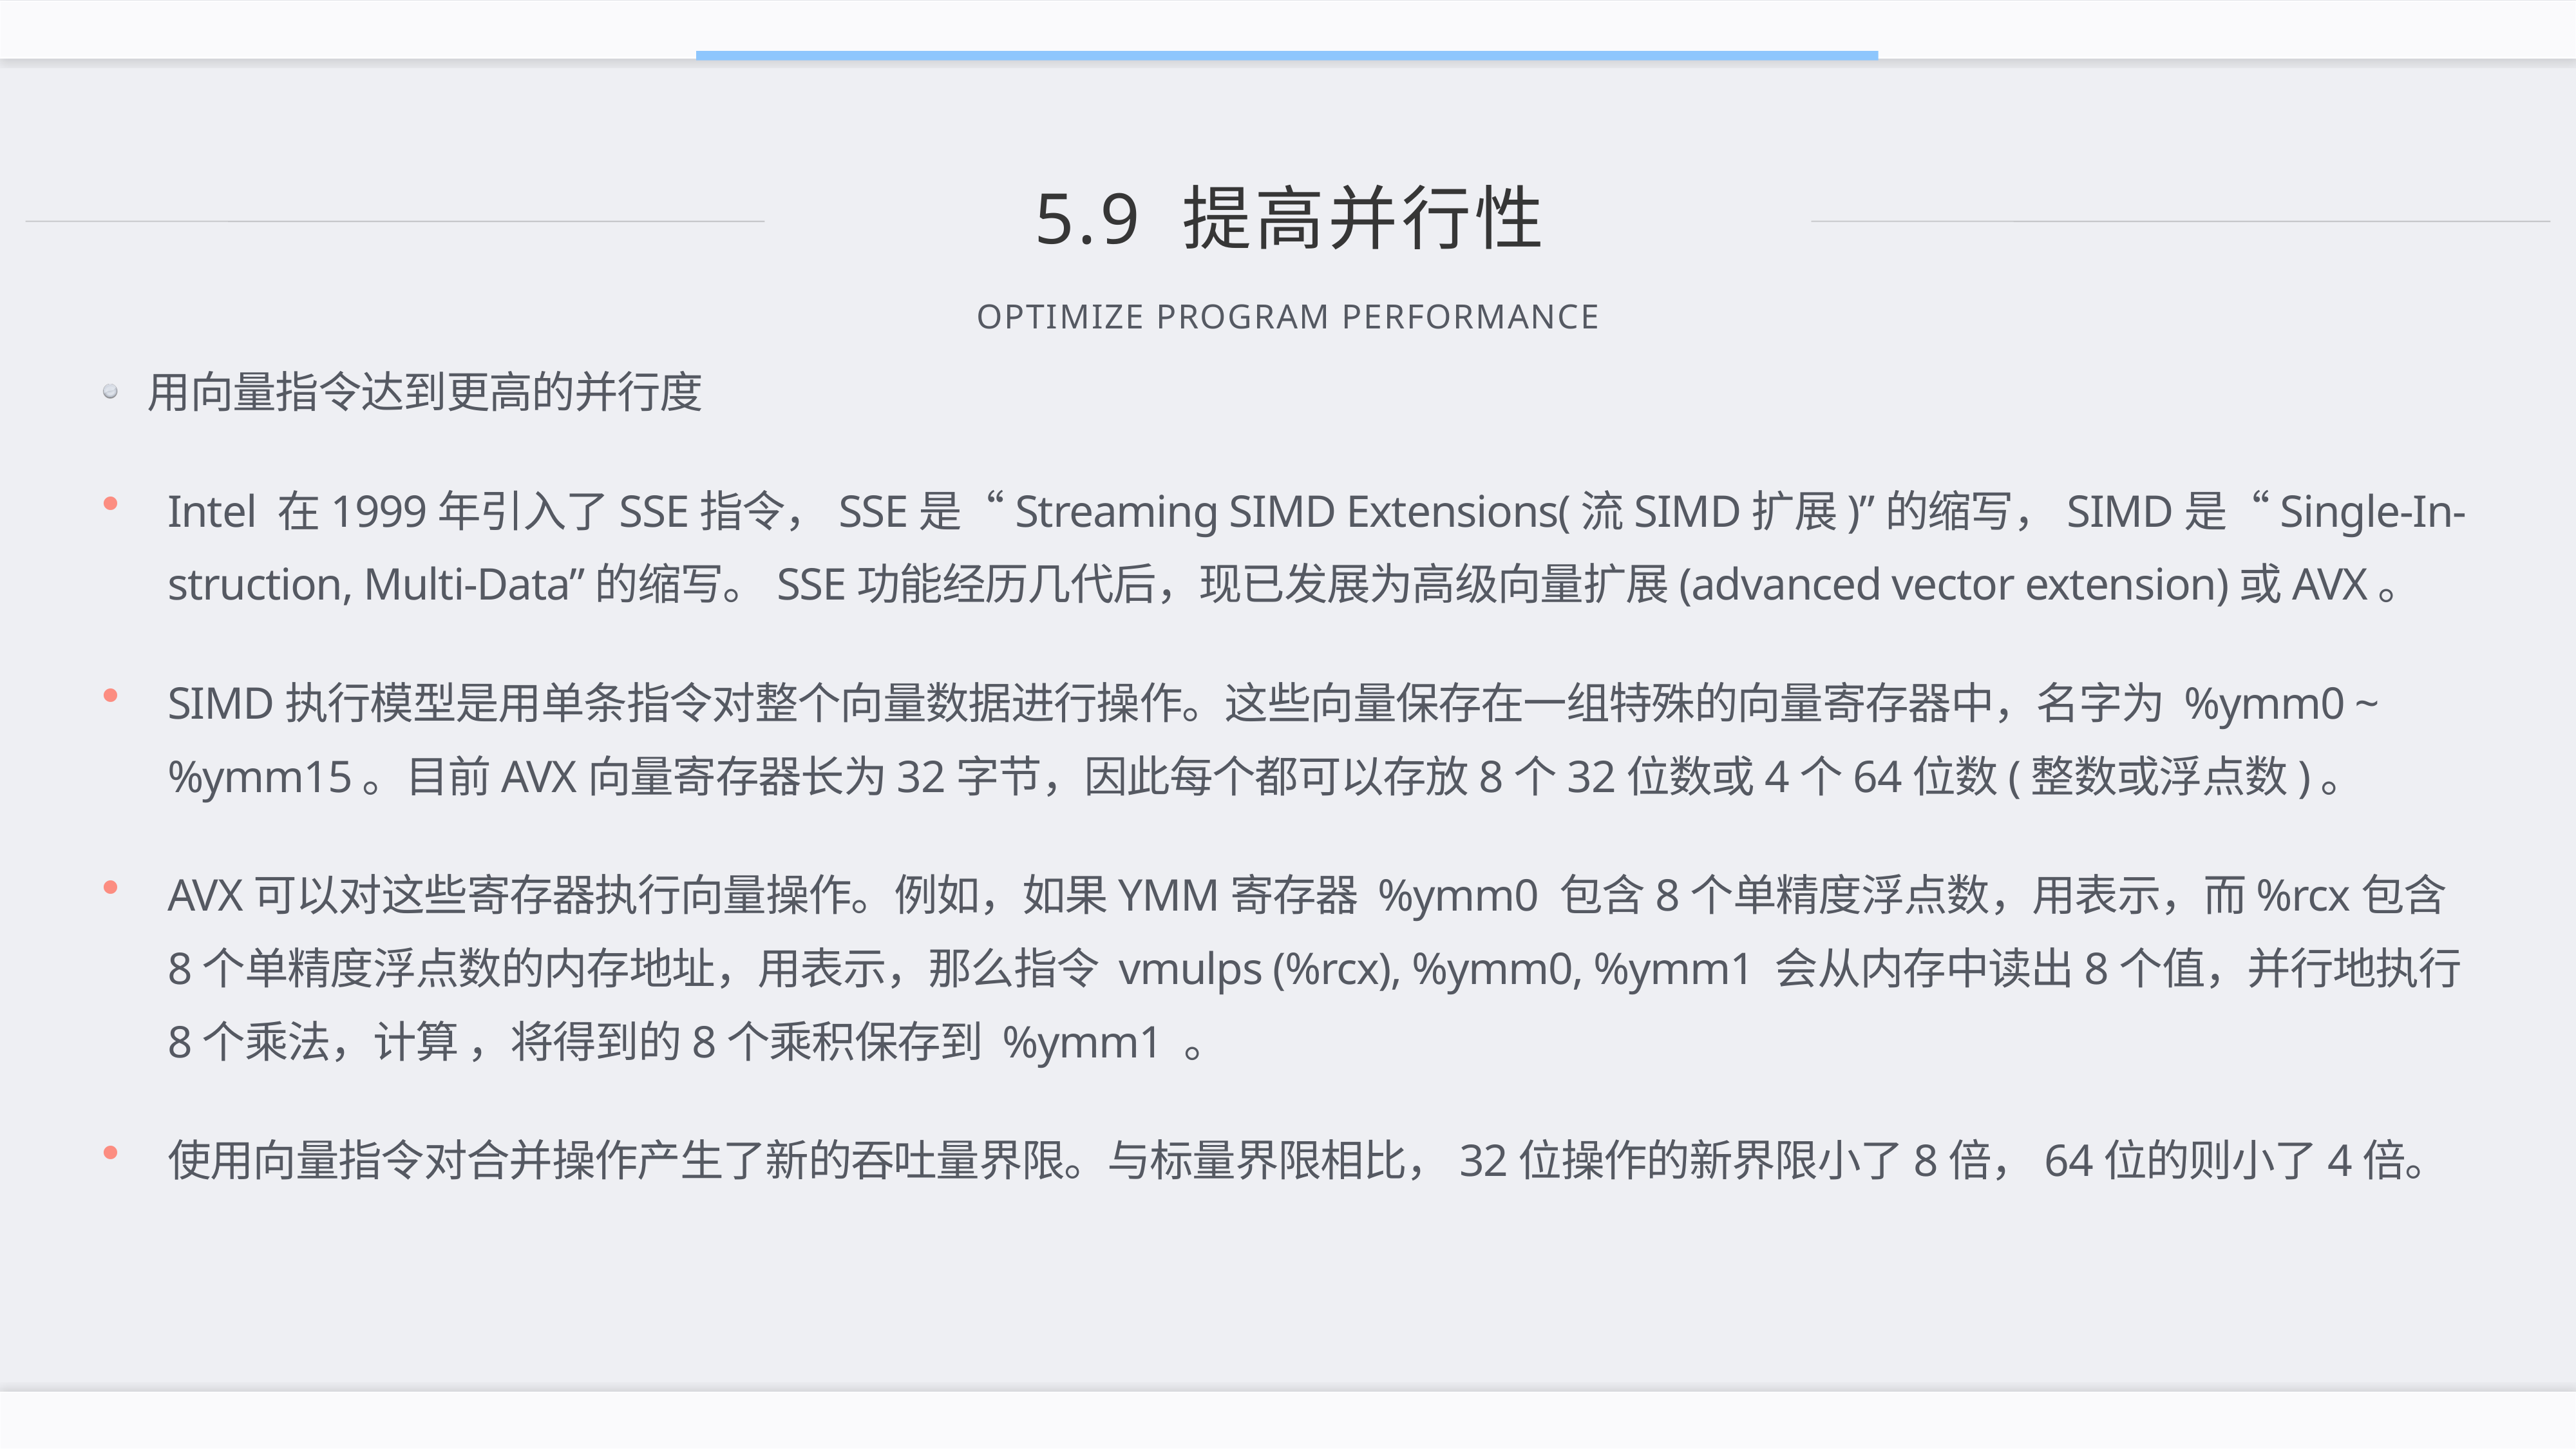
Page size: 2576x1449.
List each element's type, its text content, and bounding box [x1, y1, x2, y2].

picture [102, 382, 118, 399]
list Optimize program performance [156, 283, 2421, 319]
title 5.9 提高并行性 [156, 173, 2423, 258]
